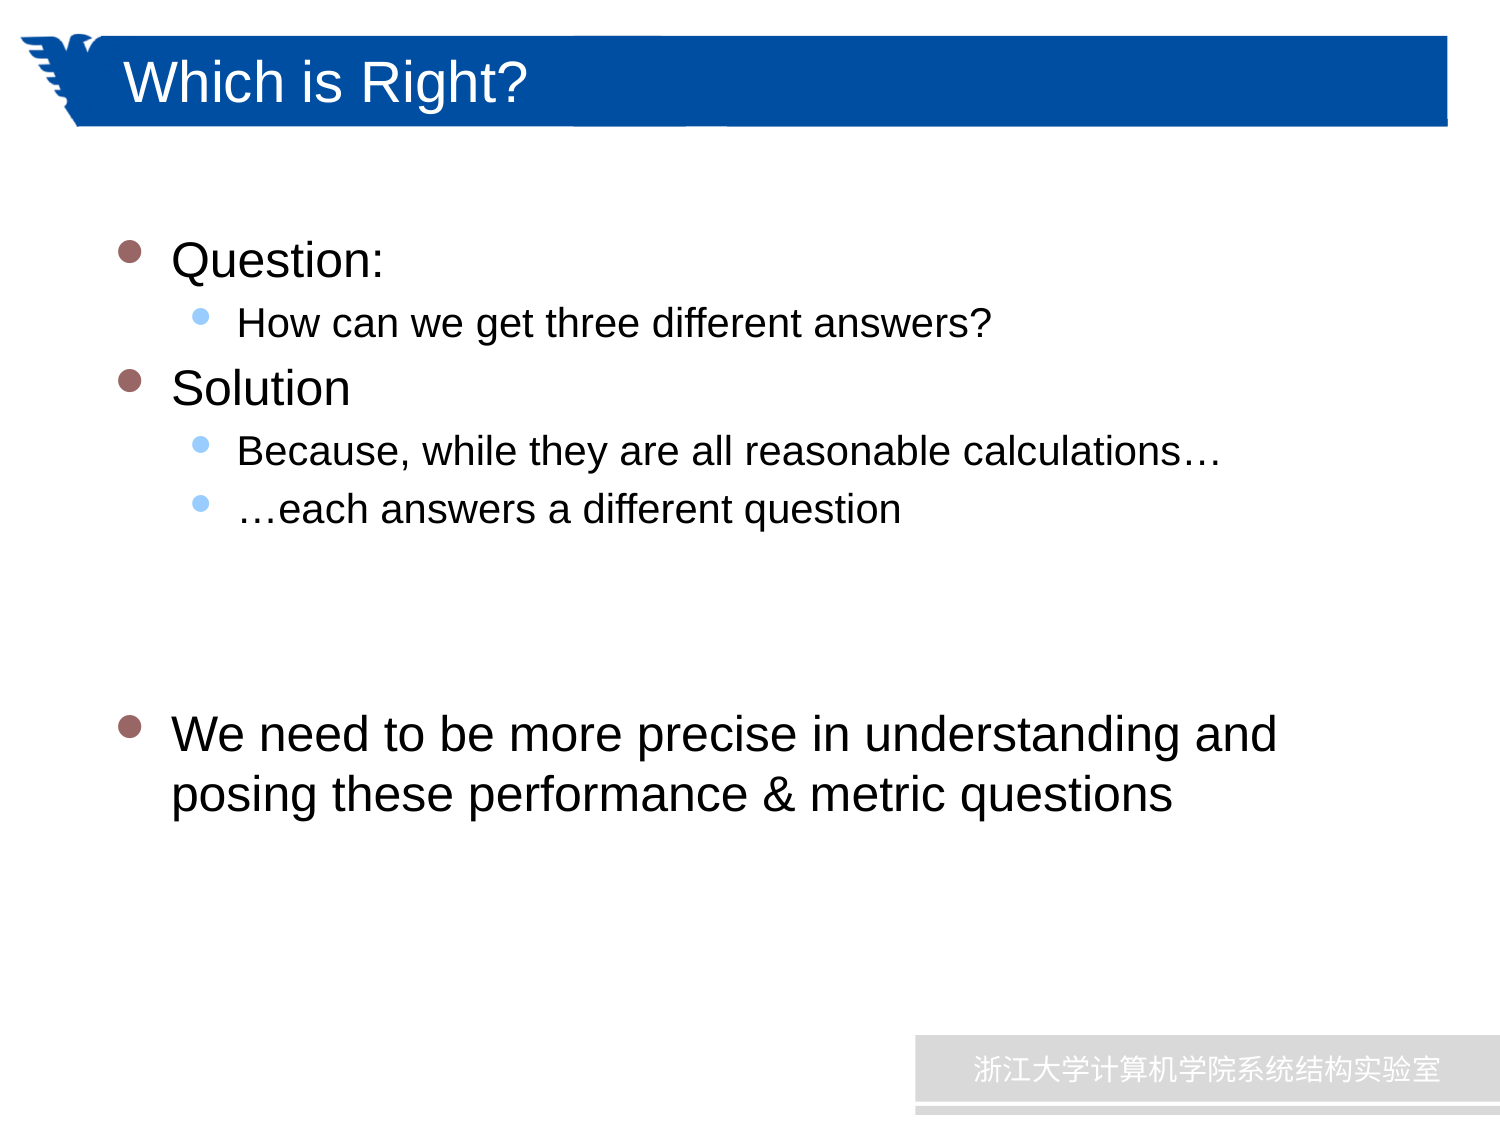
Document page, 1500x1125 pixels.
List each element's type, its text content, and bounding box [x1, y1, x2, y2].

picture [5, 19, 148, 127]
title Which is Right? [108, 38, 1406, 121]
list Question: How can we get three different answers? Solution Because, while they are all reasonable calculations… …each answers a different question We need to be more precise in understanding and posing these performance & metric questions [99, 219, 1400, 945]
